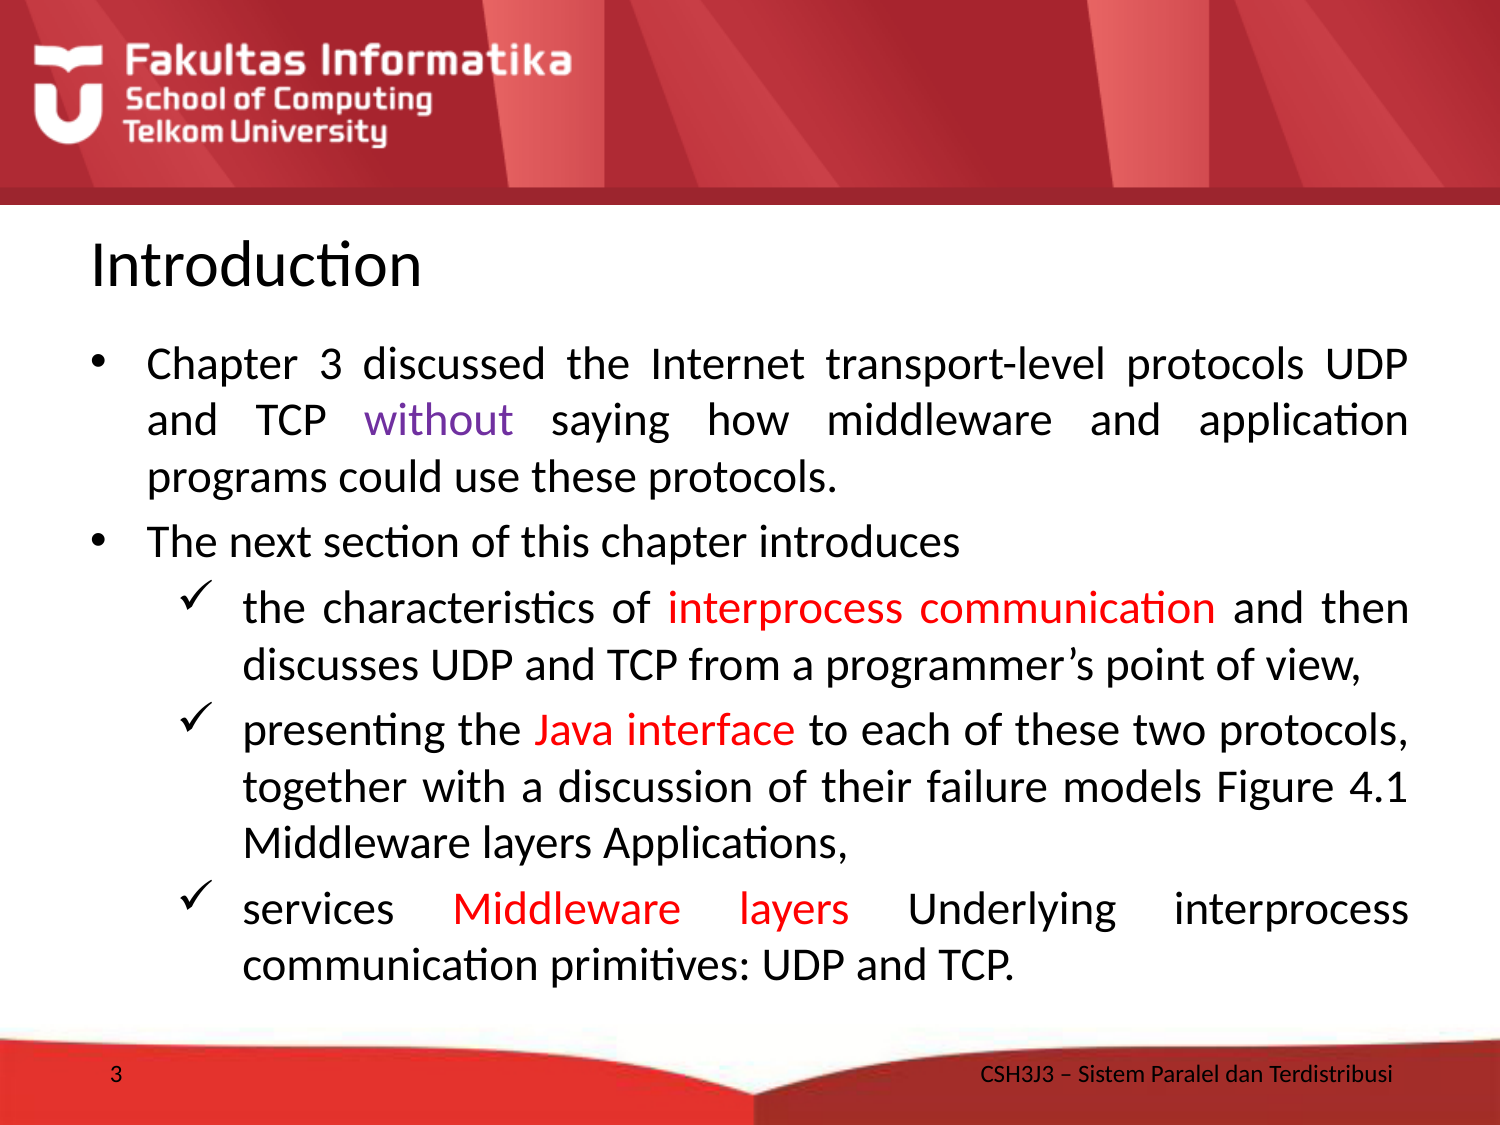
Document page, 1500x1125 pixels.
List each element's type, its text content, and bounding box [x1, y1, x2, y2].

picture [0, 0, 1500, 205]
slide_number 3 [75, 1042, 138, 1103]
picture [0, 1024, 1500, 1125]
list Chapter 3 discussed the Internet transport-level protocols UDP and TCP without saying how middleware and application programs could use these protocols. The next section of this chapter introduces the characteristics of interprocess communication and then discusses UDP and TCP from a programmer’s point of view, presenting the Java interface to each of these two protocols, together with a discussion of their failure models Figure 4.1 Middleware layers Applications, services Middleware layers Underlying interprocess communication primitives: UDP and TCP. [75, 324, 1425, 1005]
title Introduction [75, 212, 1425, 308]
footer CSH3J3 – Sistem Paralel dan Terdistribusi [950, 1042, 1425, 1103]
